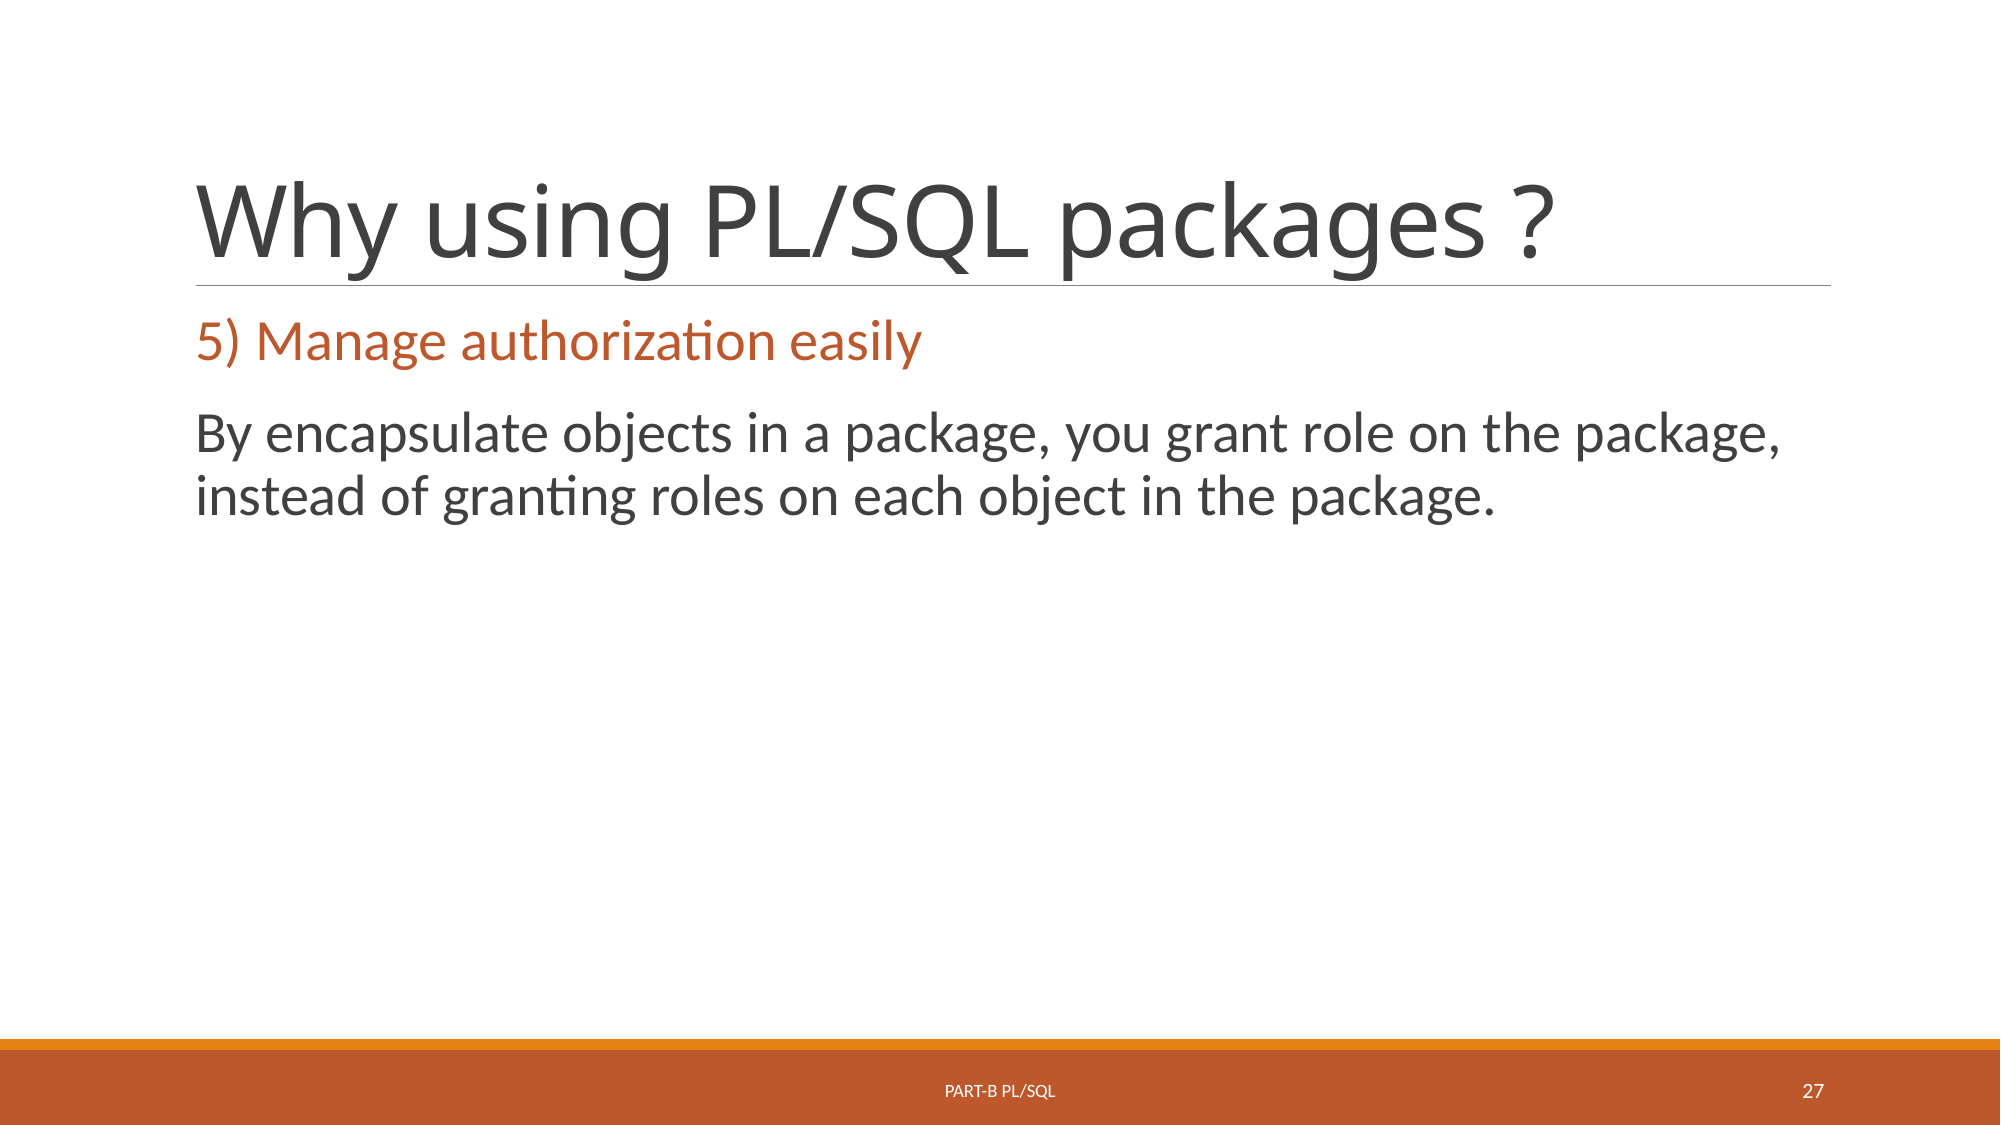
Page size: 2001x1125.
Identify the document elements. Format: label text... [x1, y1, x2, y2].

footer Part-B PL/SQL [604, 1059, 1396, 1120]
slide_number 27 [1624, 1059, 1840, 1120]
title Why using PL/SQL packages ? [180, 47, 1830, 285]
list 5) Manage authorization easily By encapsulate objects in a package, you grant role on the package, instead of granting roles on each object in the package. [180, 302, 1830, 963]
